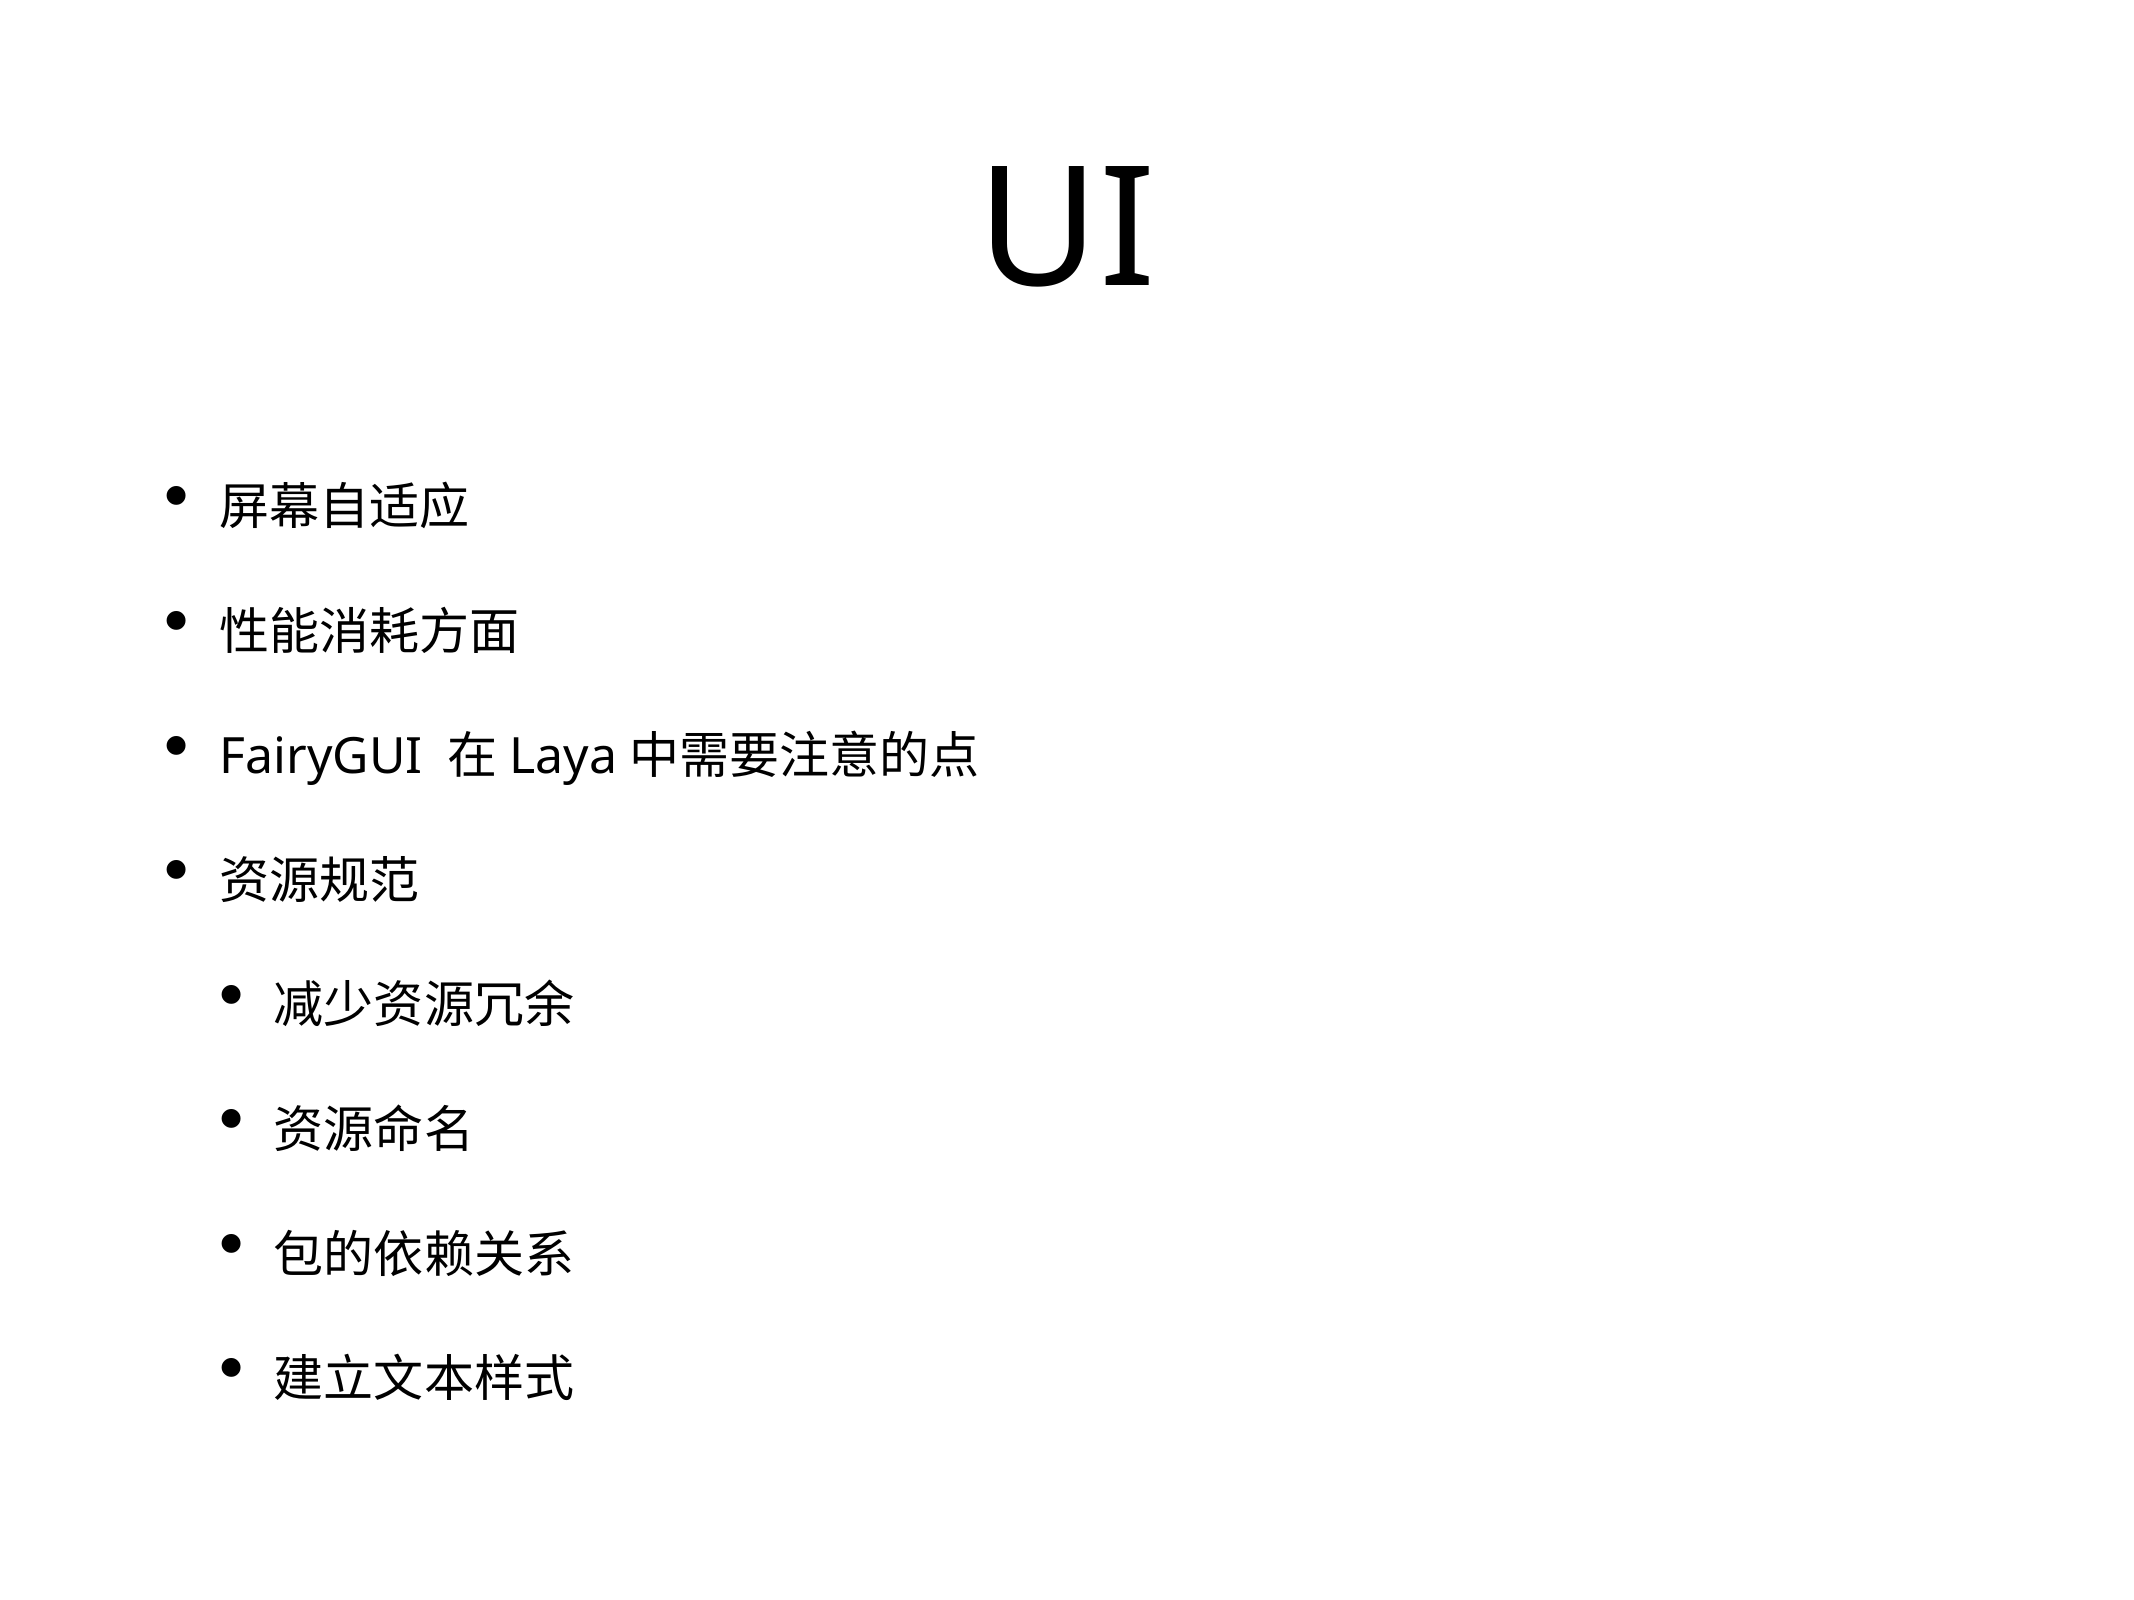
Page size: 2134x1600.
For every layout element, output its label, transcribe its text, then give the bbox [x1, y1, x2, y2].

title UI [155, 41, 1978, 397]
list 屏幕自适应 性能消耗方面 FairyGUI 在Laya中需要注意的点 资源规范 减少资源冗余 资源命名 包的依赖关系 建立文本样式 [155, 424, 1978, 1457]
